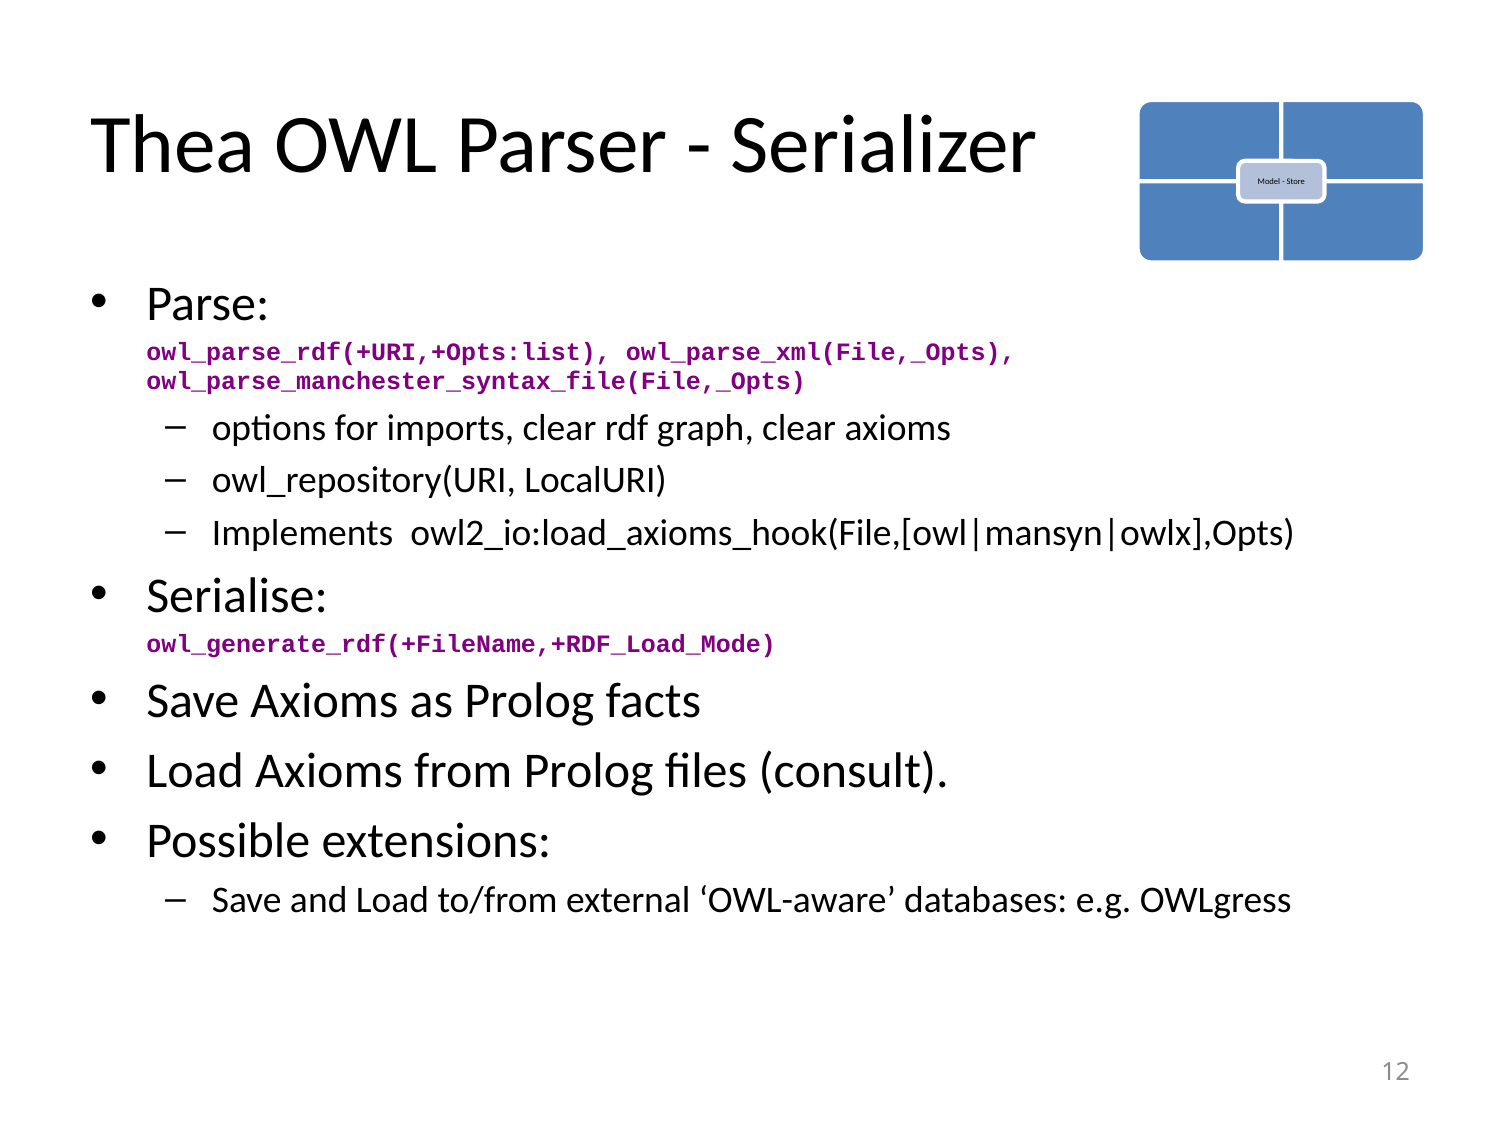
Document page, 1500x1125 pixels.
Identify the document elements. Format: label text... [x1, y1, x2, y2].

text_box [1137, 99, 1426, 263]
slide_number 12 [1074, 1042, 1425, 1103]
title Thea OWL Parser - Serializer [75, 45, 1425, 233]
list Parse: owl_parse_rdf(+URI,+Opts:list), owl_parse_xml(File,_Opts), owl_parse_manchester_syntax_file(File,_Opts) options for imports, clear rdf graph, clear axioms owl_repository(URI, LocalURI) Implements owl2_io:load_axioms_hook(File,[owl|mansyn|owlx],Opts) Serialise: owl_generate_rdf(+FileName,+RDF_Load_Mode) Save Axioms as Prolog facts Load Axioms from Prolog files (consult). Possible extensions: Save and Load to/from external ‘OWL-aware’ databases: e.g. OWLgress [75, 262, 1425, 1005]
